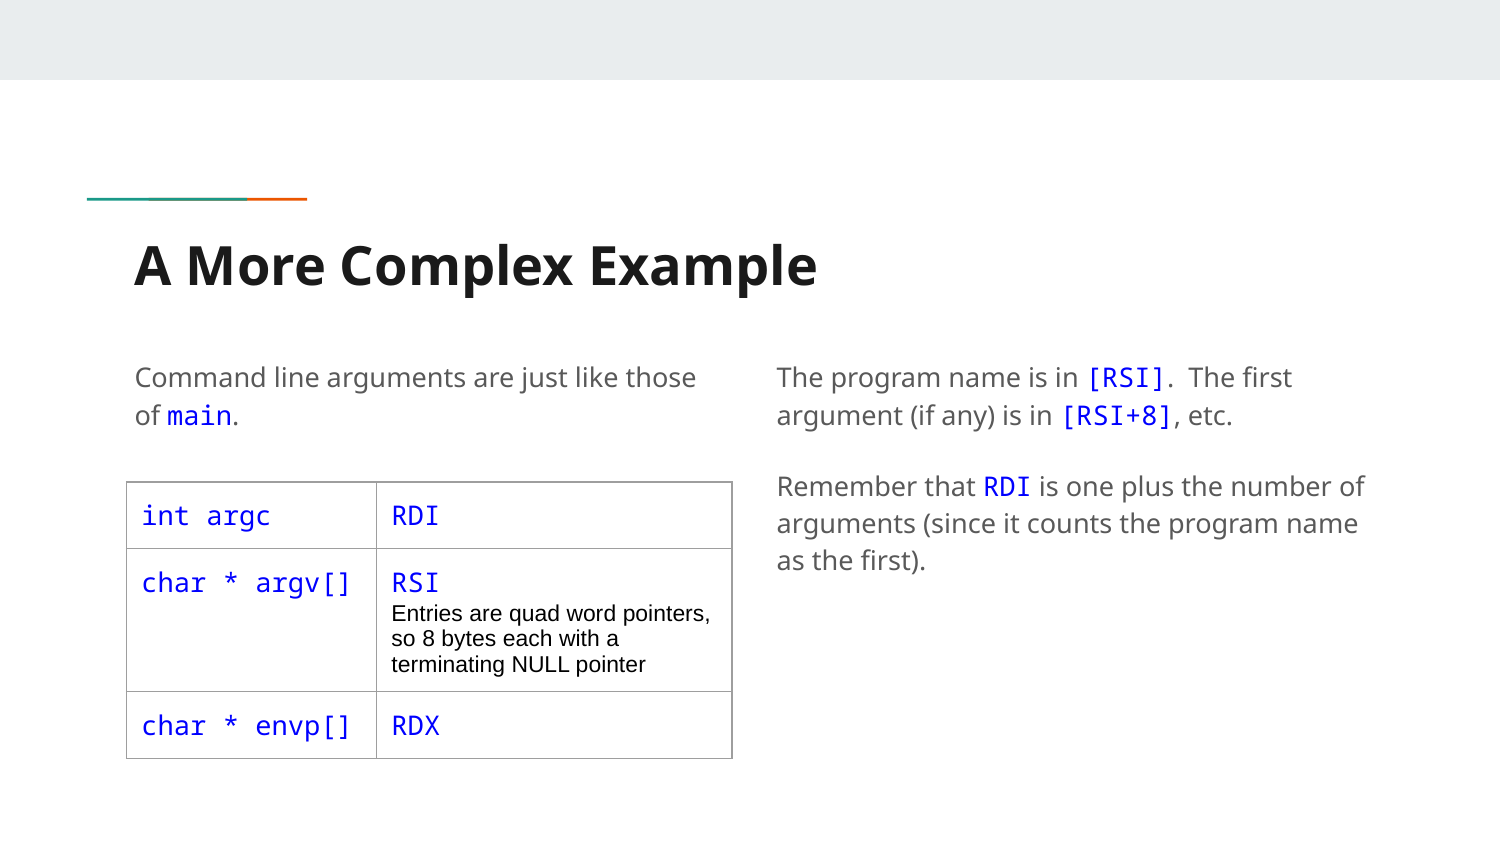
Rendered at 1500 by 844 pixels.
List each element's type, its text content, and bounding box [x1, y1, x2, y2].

table_cell RDX [377, 692, 731, 758]
table_cell char * envp[] [127, 692, 376, 758]
table_header int argc [127, 483, 376, 548]
title A More Complex Example [119, 216, 1381, 305]
list The program name is in [RSI]. The first argument (if any) is in [RSI+8], etc. Remember that RDI is one plus the number of arguments (since it counts the program name as the first). [761, 341, 1381, 712]
table_cell RSI Entries are quad word pointers, so 8 bytes each with a terminating NULL pointer [377, 549, 731, 691]
table_header RDI [377, 483, 731, 548]
table_cell char * argv[] [127, 549, 376, 691]
list Command line arguments are just like those of main. [119, 341, 739, 712]
